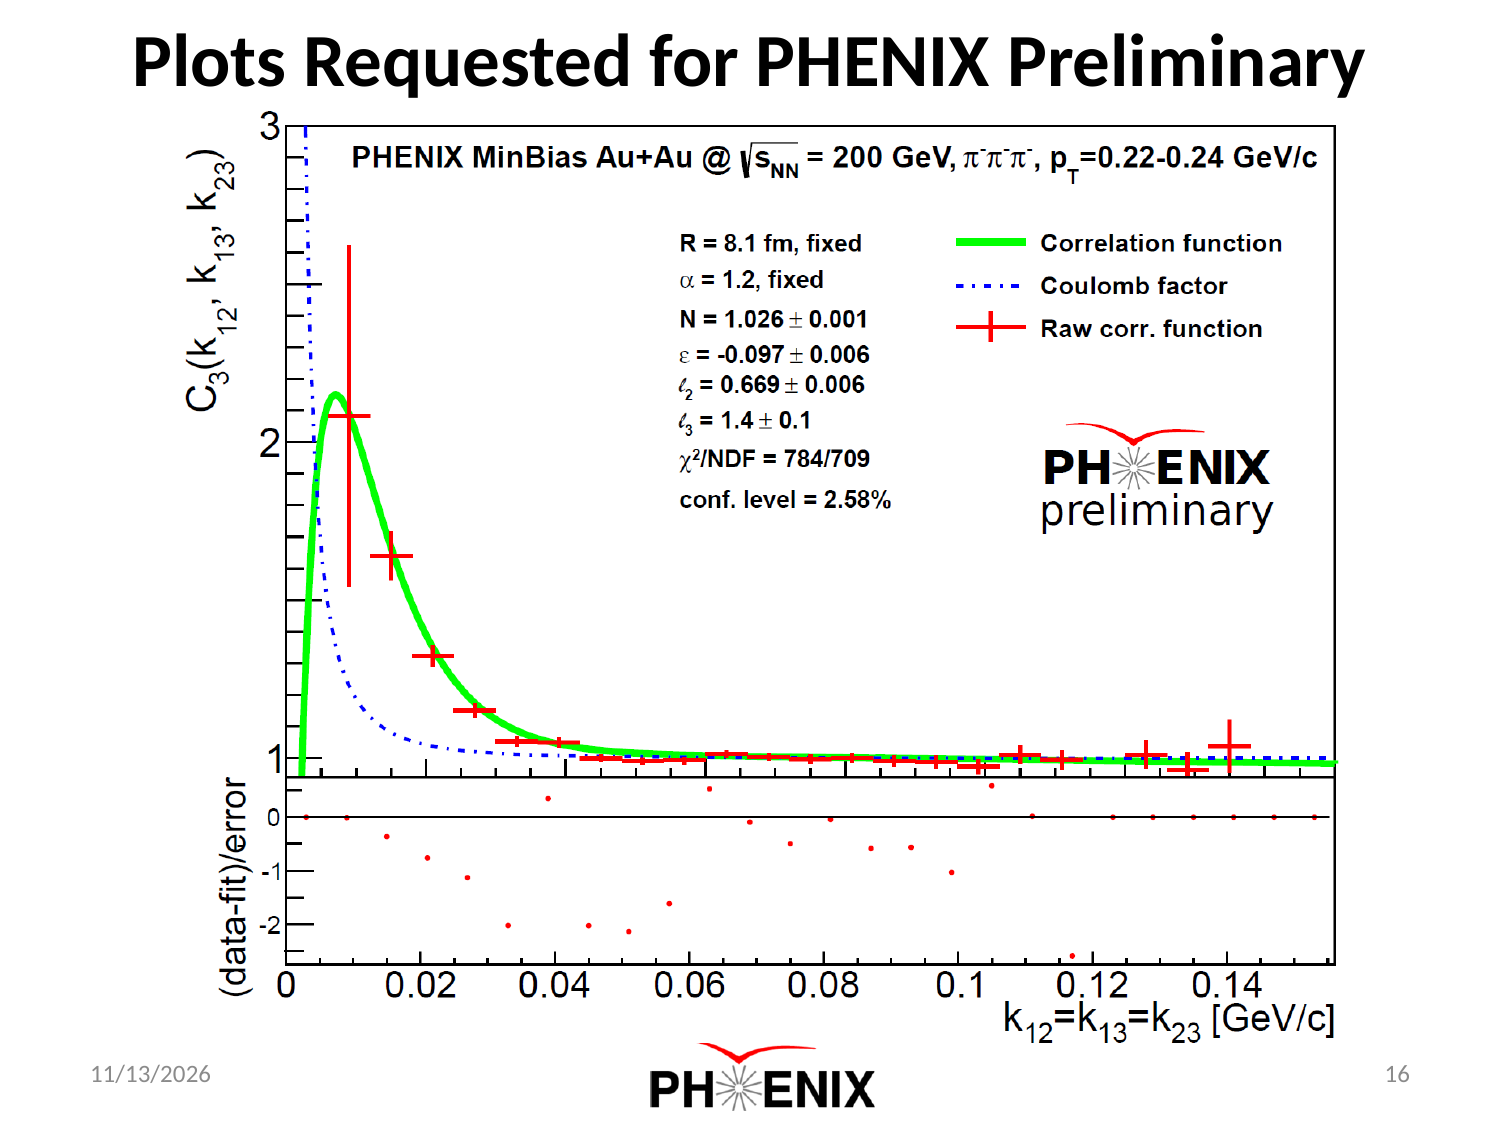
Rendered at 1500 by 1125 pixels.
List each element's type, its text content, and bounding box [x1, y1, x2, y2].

slide_number 16 [1074, 1042, 1425, 1103]
picture [162, 100, 1351, 1111]
text_box Plots Requested for PHENIX Preliminary [74, 0, 1425, 150]
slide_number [75, 1042, 425, 1103]
